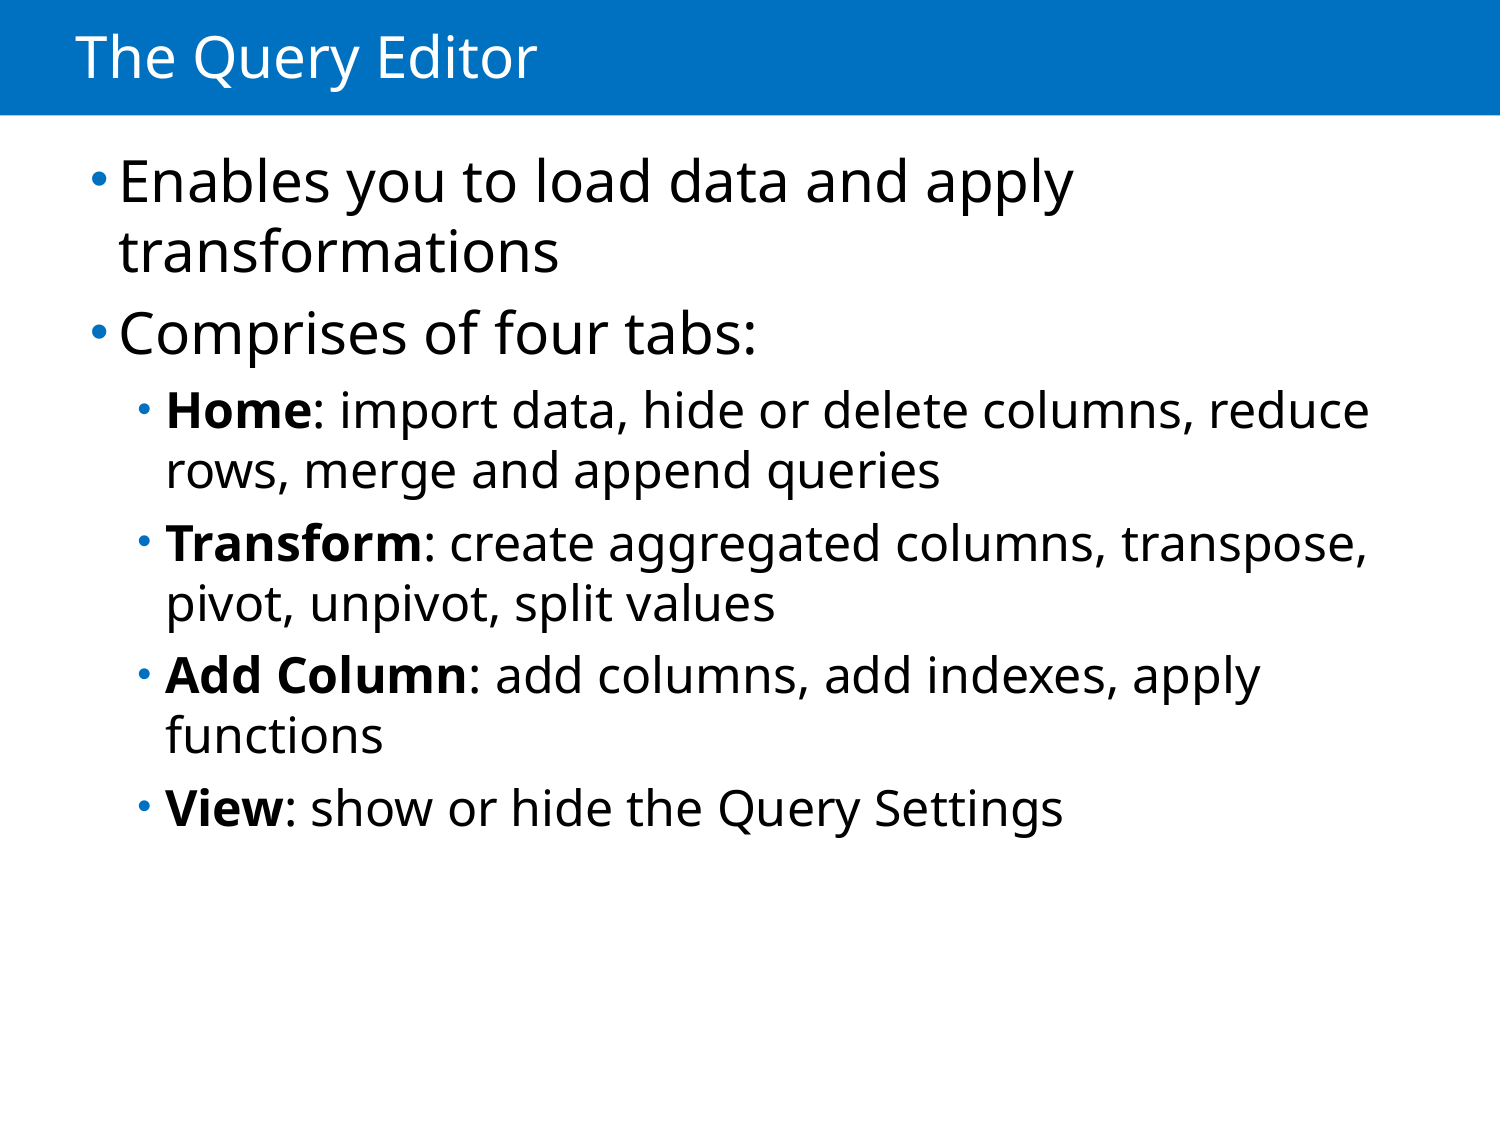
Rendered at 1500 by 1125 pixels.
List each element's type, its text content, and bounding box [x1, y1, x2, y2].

title The Query Editor [75, 0, 1351, 122]
text_box Enables you to load data and apply transformations Comprises of four tabs: Home: import data, hide or delete columns, reduce rows, merge and append queries Transform: create aggregated columns, transpose, pivot, unpivot, split values Add Column: add columns, add indexes, apply functions View: show or hide the Query Settings [75, 136, 1408, 1012]
